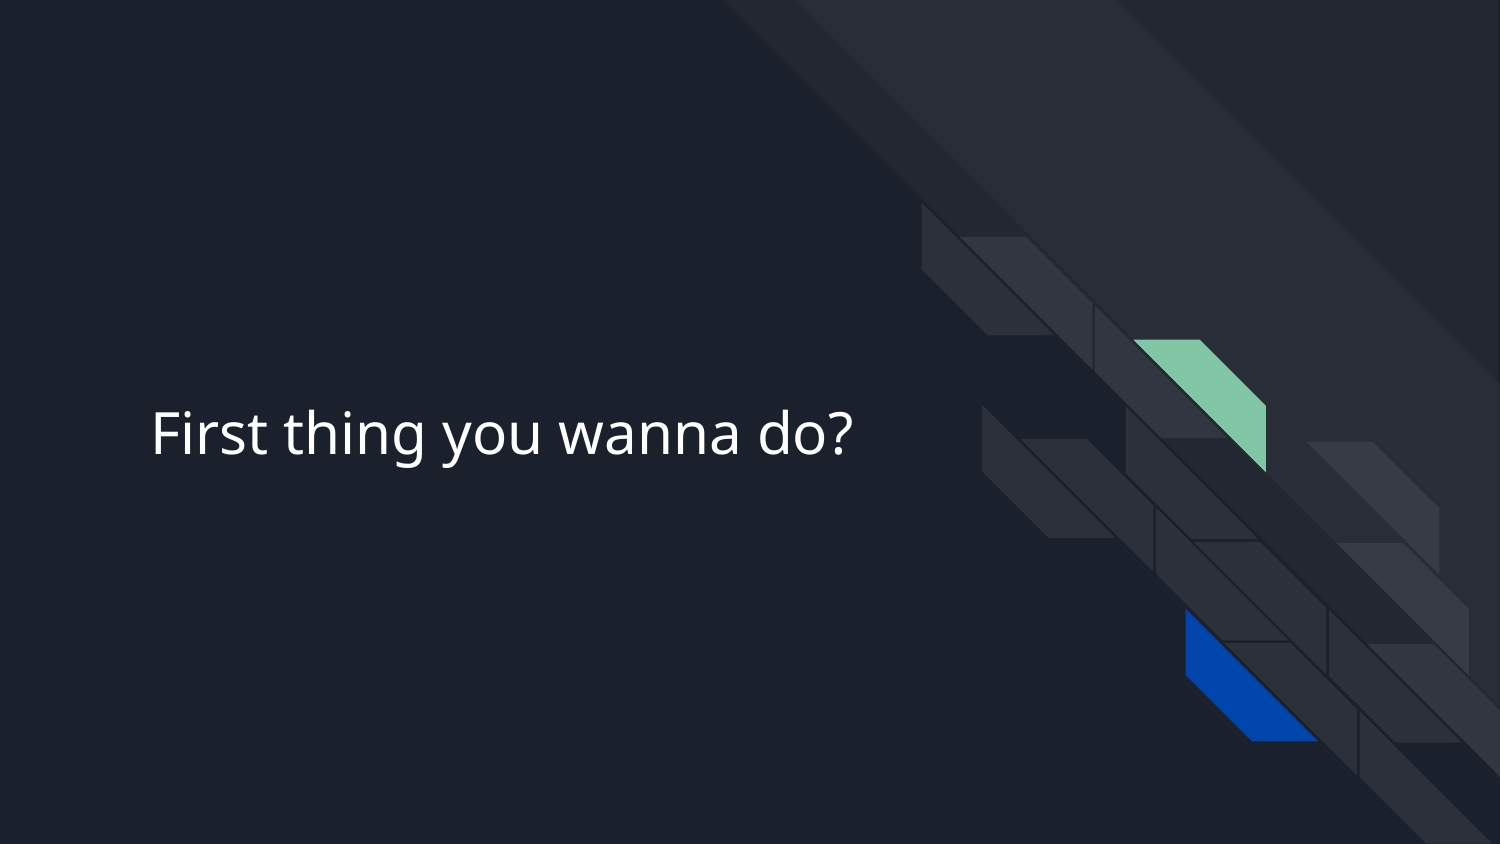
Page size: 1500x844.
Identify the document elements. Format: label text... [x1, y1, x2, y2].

title First thing you wanna do? [135, 336, 888, 526]
